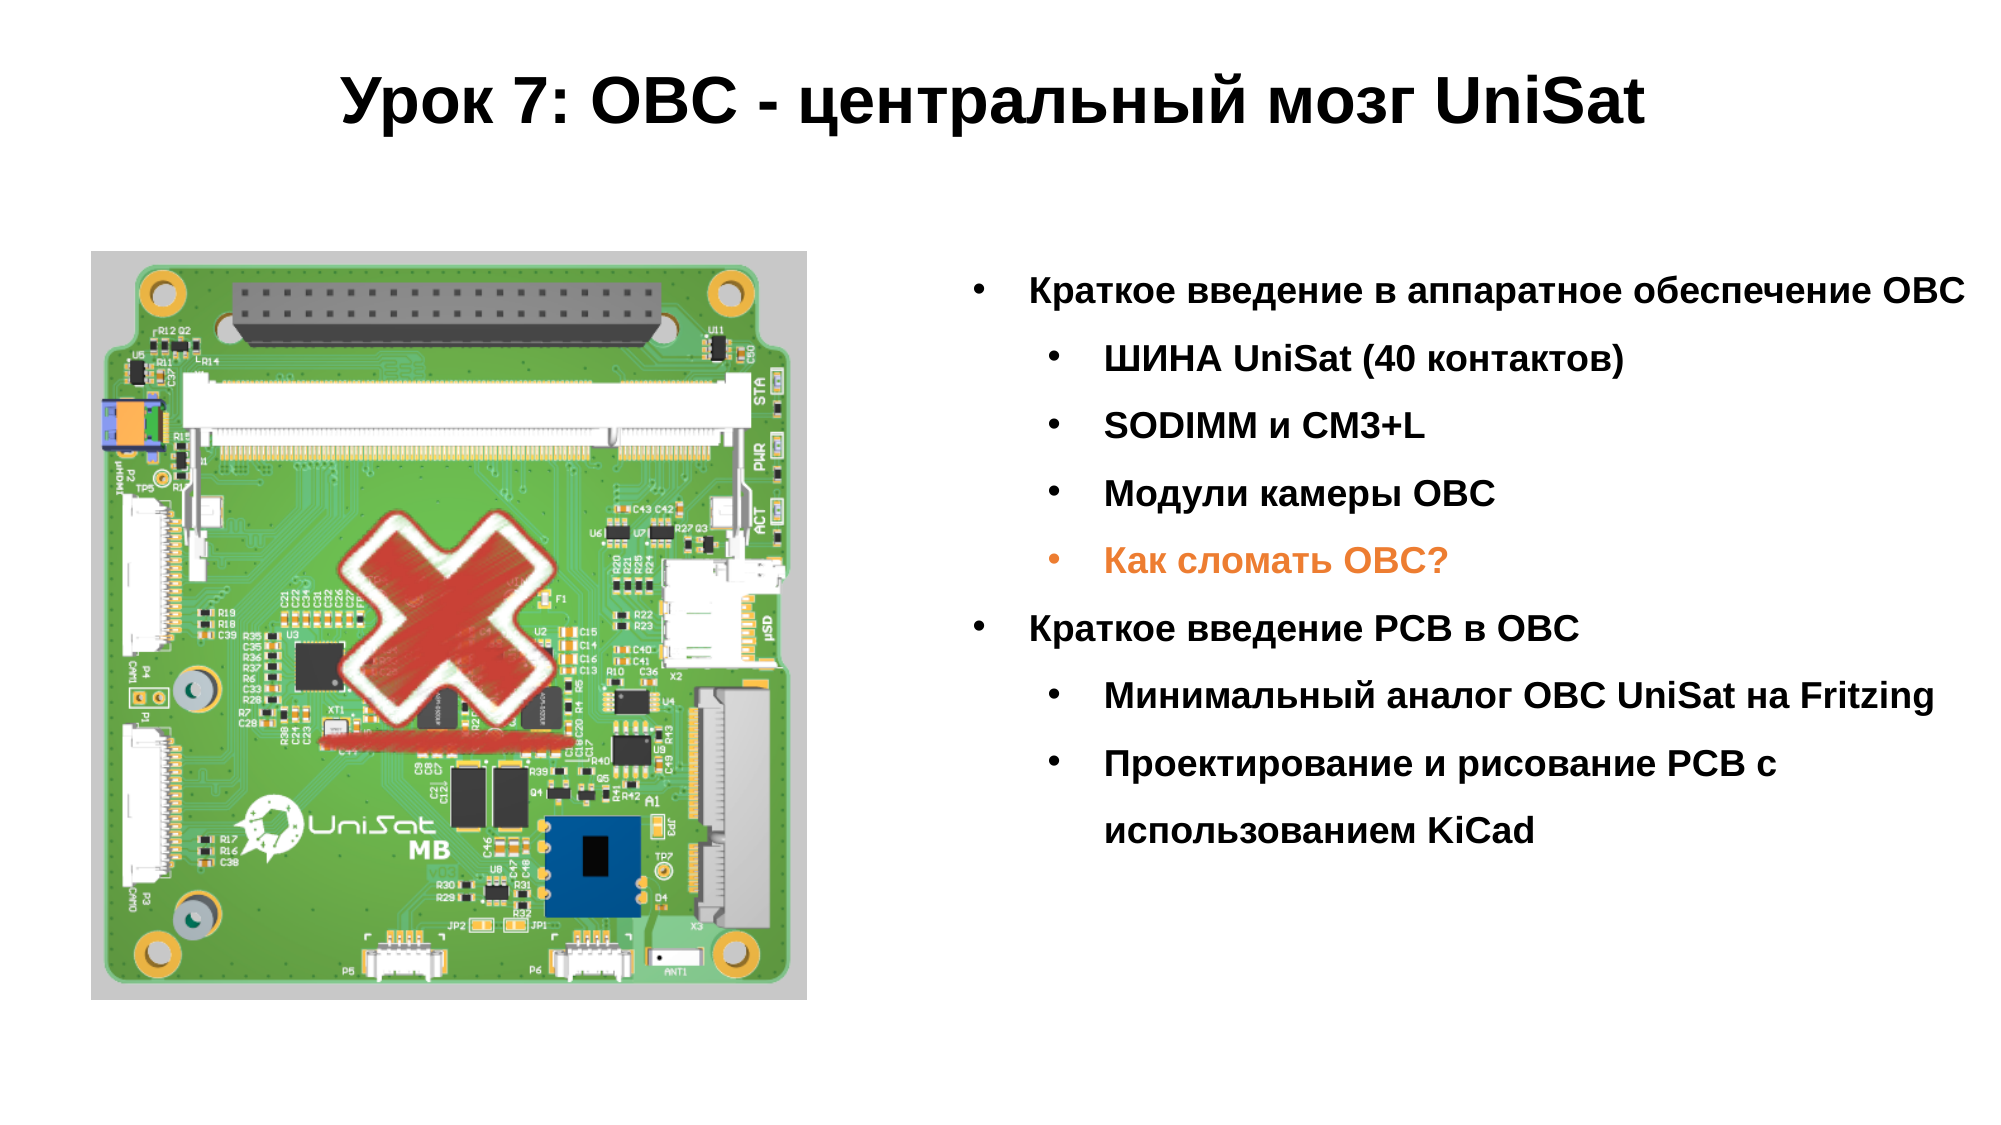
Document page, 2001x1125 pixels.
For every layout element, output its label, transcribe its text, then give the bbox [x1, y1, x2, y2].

text_box Краткое введение в аппаратное обеспечение OBC ШИНА UniSat (40 контактов) SODIMM и CM3+L Модули камеры OBC Как сломать OBC? Краткое введение PCB в OBC Минимальный аналог OBC UniSat на Fritzing Проектирование и рисование PCB с использованием KiCad [939, 236, 1984, 933]
text_box Урок 7: OBC - центральный мозг UniSat [29, 49, 1958, 145]
picture [91, 251, 807, 1000]
